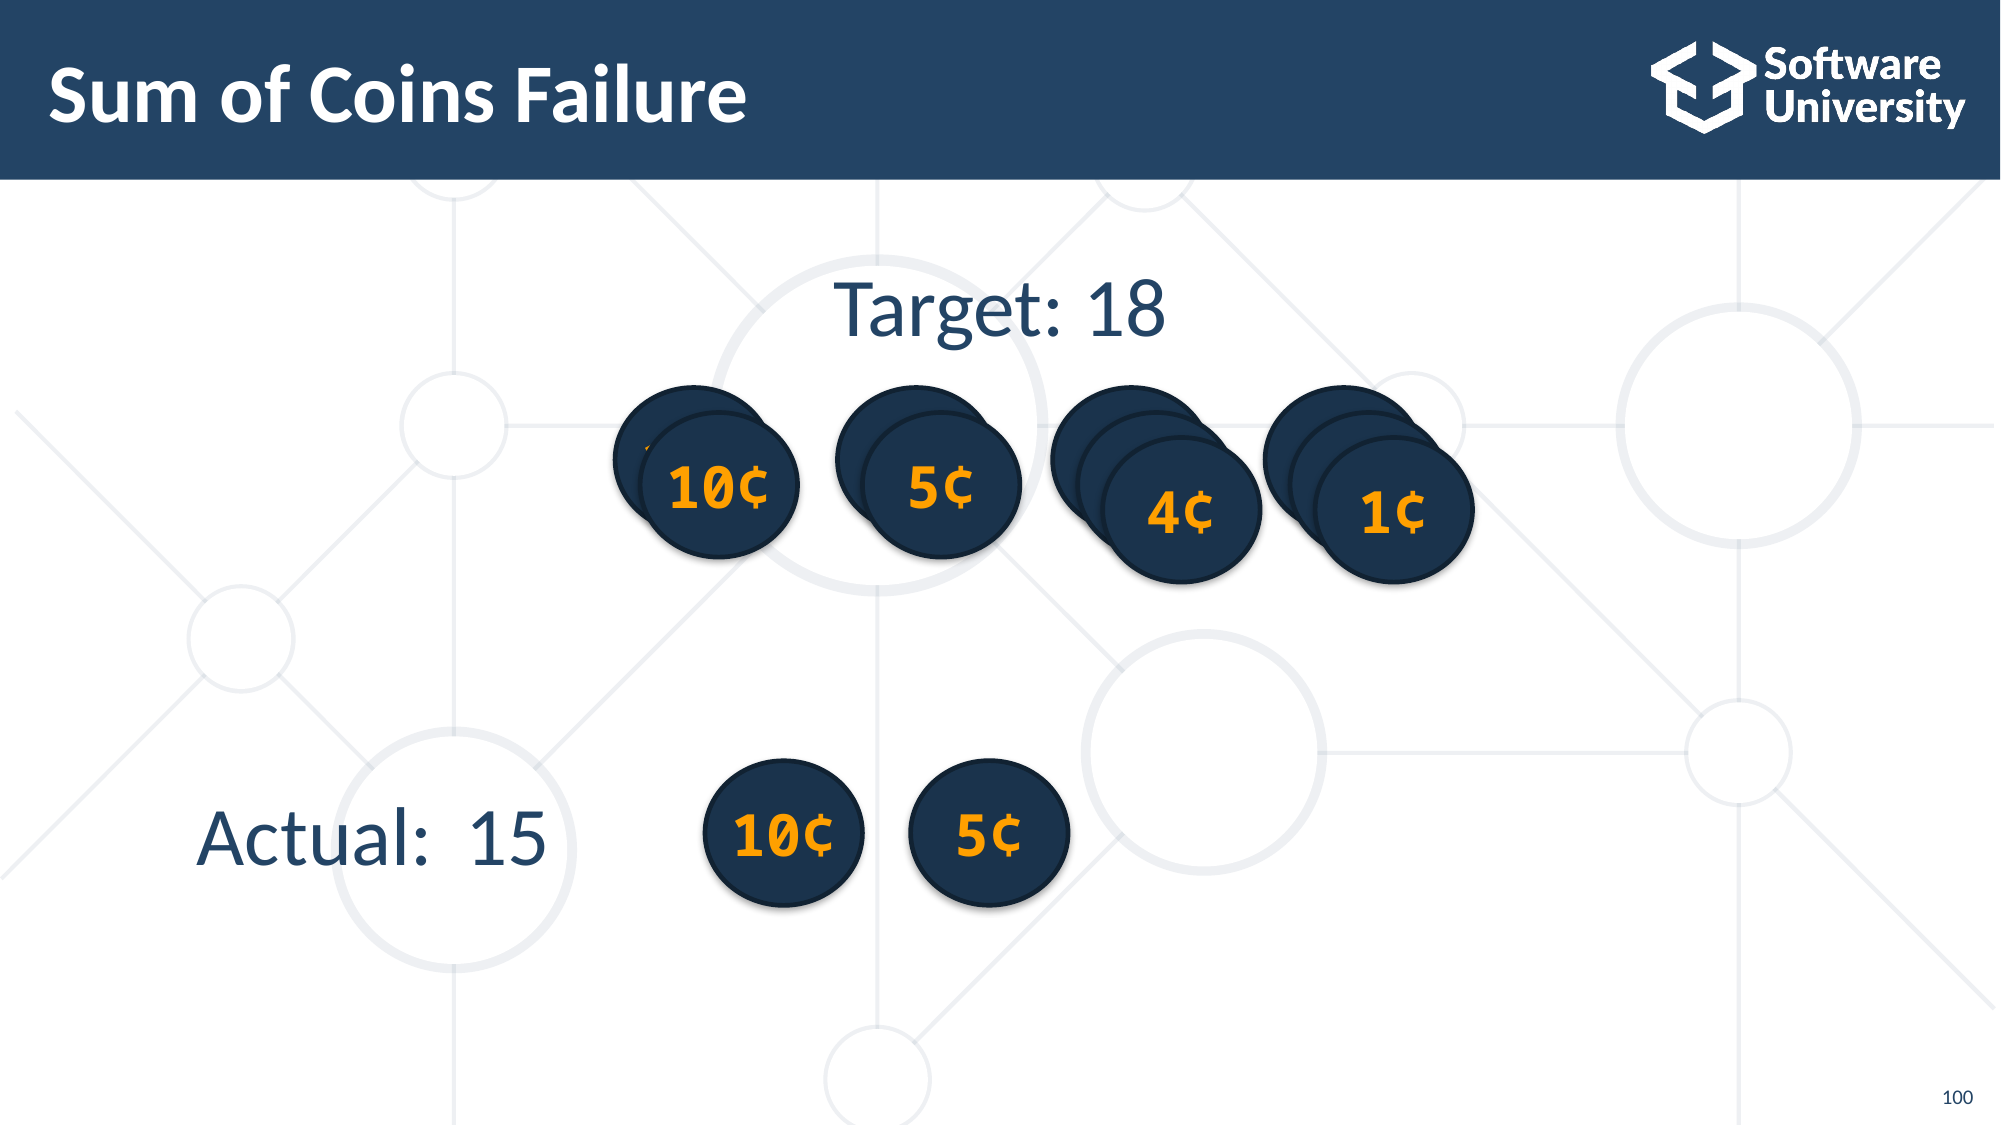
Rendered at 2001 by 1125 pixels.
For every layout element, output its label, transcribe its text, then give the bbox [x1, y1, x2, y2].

text_box 5¢ [837, 387, 983, 511]
picture [1651, 41, 1966, 134]
text_box 4¢ [1077, 412, 1224, 537]
text_box 15 [450, 774, 565, 890]
text_box 1¢ [1290, 412, 1436, 536]
title Sum of Coins Failure [31, 16, 1625, 162]
text_box 1¢ [1265, 387, 1411, 511]
slide_number 100 [1878, 1064, 1989, 1117]
text_box 4¢ [1052, 387, 1199, 513]
text_box 5¢ [862, 412, 1020, 558]
text_box 10¢ [640, 412, 798, 558]
text_box 4¢ [1102, 437, 1261, 583]
text_box 10¢ [705, 760, 863, 906]
text_box 1¢ [1315, 437, 1473, 583]
text_box Actual: [182, 774, 449, 890]
text_box 10¢ [615, 387, 761, 511]
text_box 5¢ [910, 760, 1069, 906]
text_box Target: 18 [818, 245, 1184, 361]
